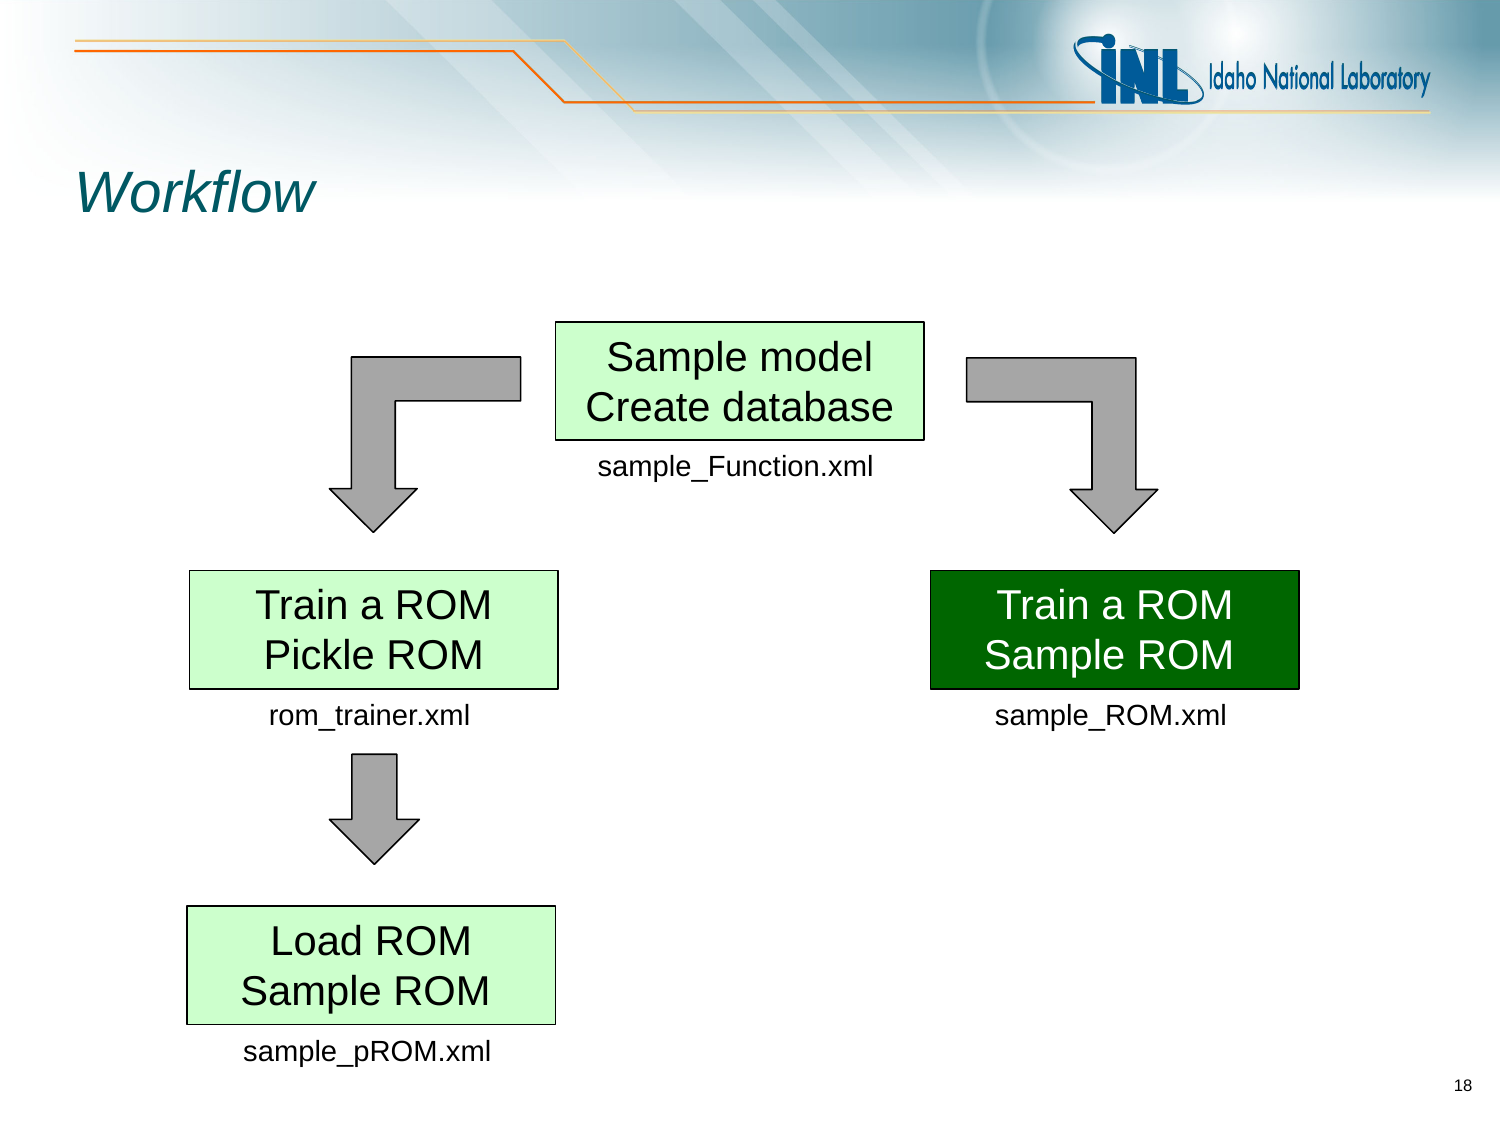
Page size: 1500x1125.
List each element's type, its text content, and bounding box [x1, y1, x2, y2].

text_box [966, 357, 1158, 534]
text_box sample_ROM.xml [930, 688, 1300, 739]
text_box sample_Function.xml [555, 440, 925, 490]
title Workflow [74, 164, 1425, 227]
text_box Load ROM Sample ROM [187, 906, 556, 1024]
text_box [329, 356, 521, 533]
text_box sample_pROM.xml [187, 1024, 556, 1075]
picture [0, 0, 1500, 202]
text_box Train a ROM Sample ROM [930, 570, 1300, 688]
text_box rom_trainer.xml [189, 688, 558, 739]
text_box Train a ROM Pickle ROM [189, 570, 558, 688]
text_box [329, 754, 420, 865]
slide_number 18 [1429, 1074, 1473, 1096]
text_box Sample model Create database [555, 321, 925, 440]
